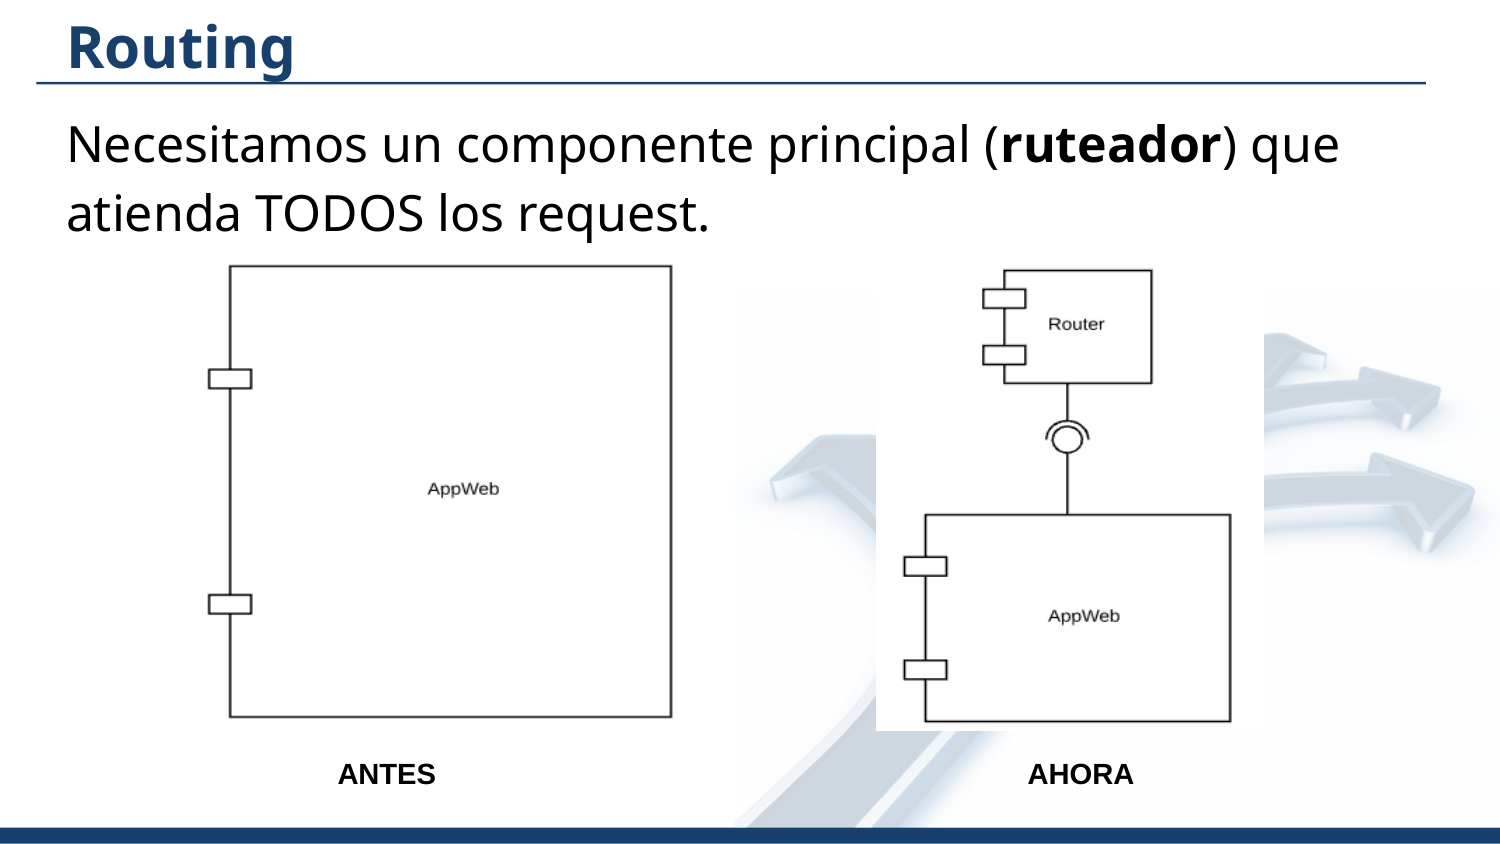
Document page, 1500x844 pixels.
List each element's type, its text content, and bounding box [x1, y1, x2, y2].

text_box ANTES [266, 740, 508, 791]
picture [194, 256, 688, 729]
list Necesitamos un componente principal (ruteador) que atienda TODOS los request. [51, 88, 1500, 256]
picture [734, 255, 1500, 828]
title Routing [51, 0, 1449, 88]
